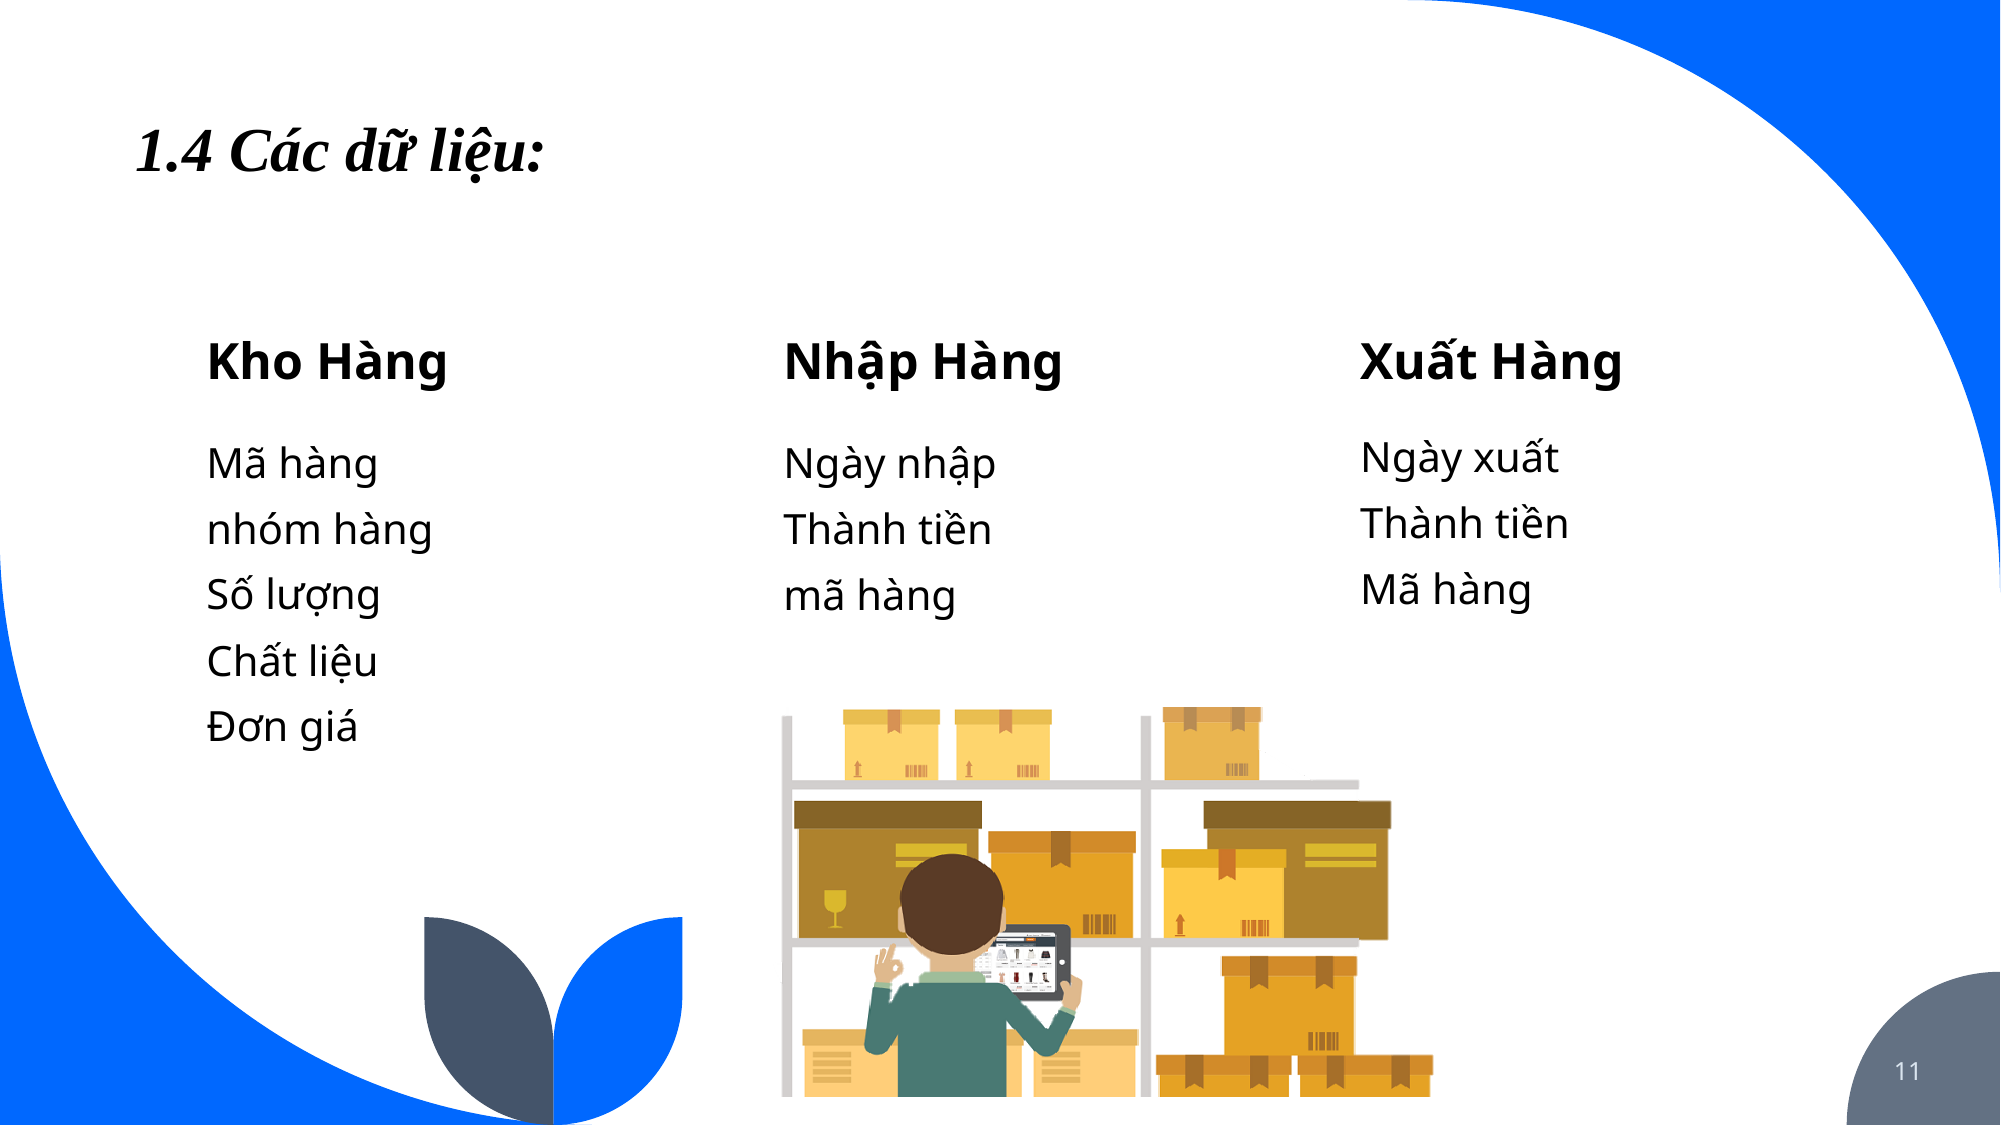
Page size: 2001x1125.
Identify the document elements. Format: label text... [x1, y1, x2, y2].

slide_number 11 [1665, 1042, 1938, 1103]
list Ngày nhập Thành tiền mã hàng [768, 364, 1059, 682]
list Kho Hàng [191, 328, 713, 415]
list Xuất Hàng [1345, 328, 1866, 415]
picture [737, 707, 1479, 1097]
title 1.4 Các dữ liệu: [120, 28, 784, 311]
list Nhập Hàng [768, 328, 1289, 415]
list Ngày xuất Thành tiền Mã hàng [1345, 429, 1600, 696]
list Mã hàng nhóm hàng Số lượng Chất liệu Đơn giá [191, 364, 482, 761]
